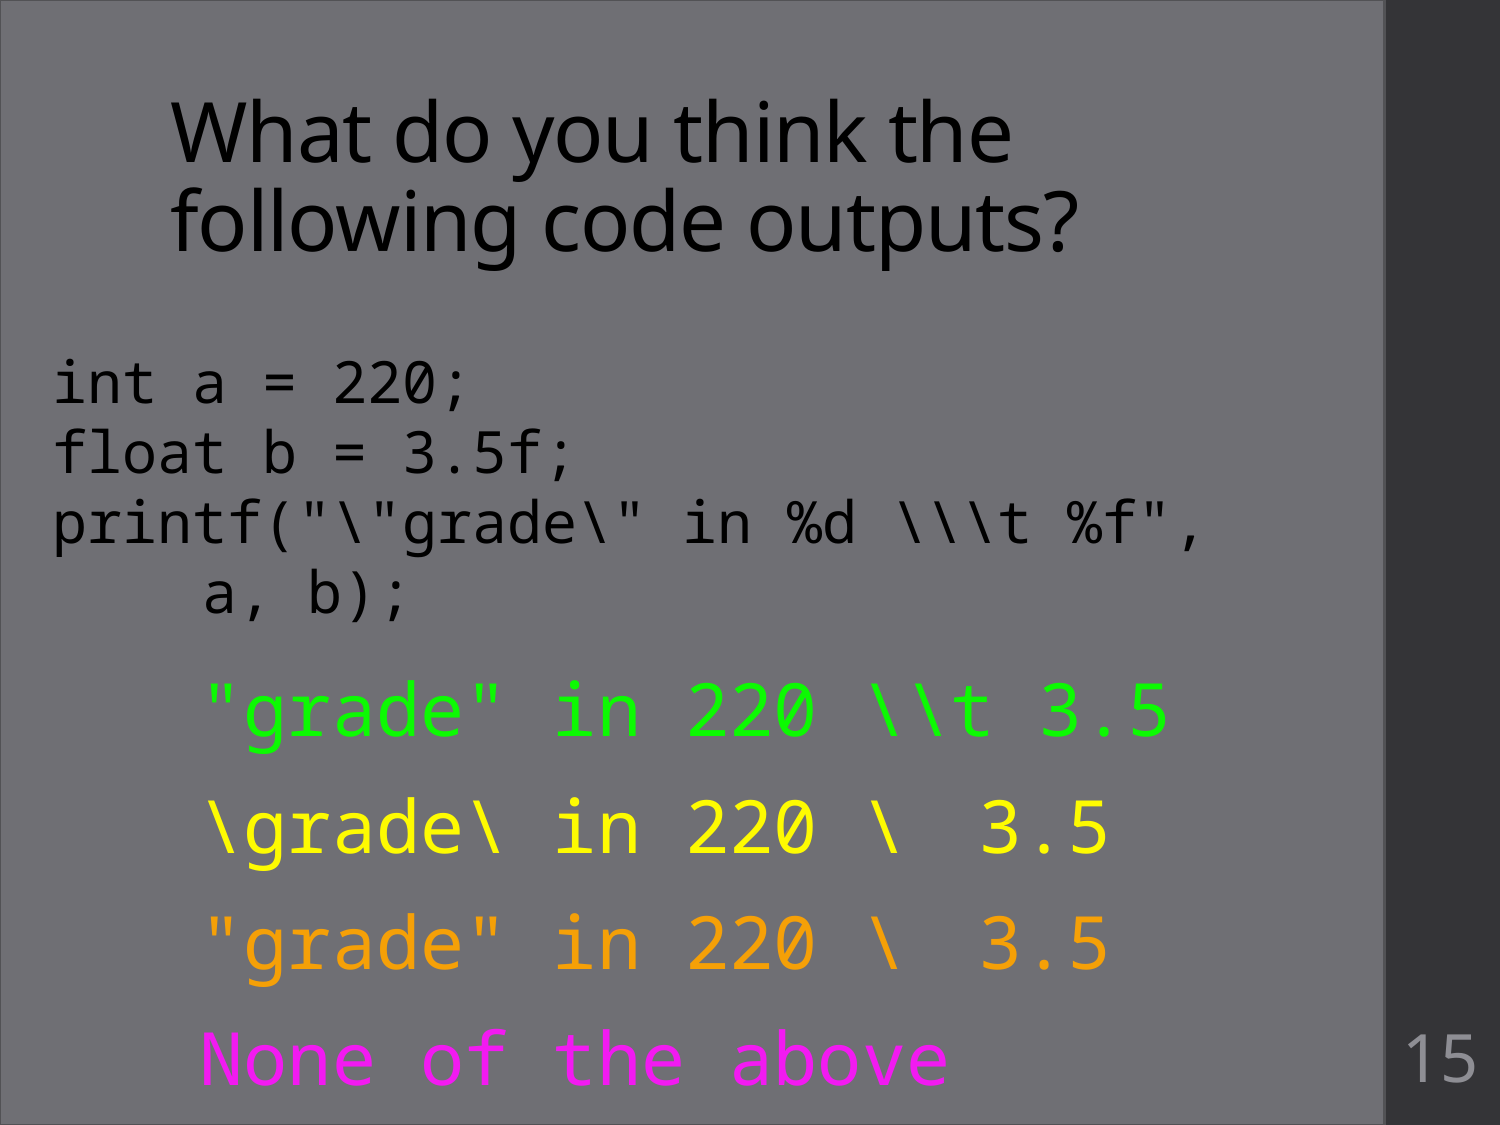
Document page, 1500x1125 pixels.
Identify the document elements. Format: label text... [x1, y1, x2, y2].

list "grade" in 220 \\t 3.5 \grade\ in 220 \ 3.5 "grade" in 220 \ 3.5 None of the above [155, 662, 1213, 1115]
text_box [0, 0, 1386, 1125]
title What do you think the following code outputs? [155, 60, 1348, 278]
text_box int a = 220; float b = 3.5f; printf("\"grade\" in %d \\\t %f", a, b); [37, 337, 1291, 633]
slide_number 15 [1384, 1012, 1498, 1110]
